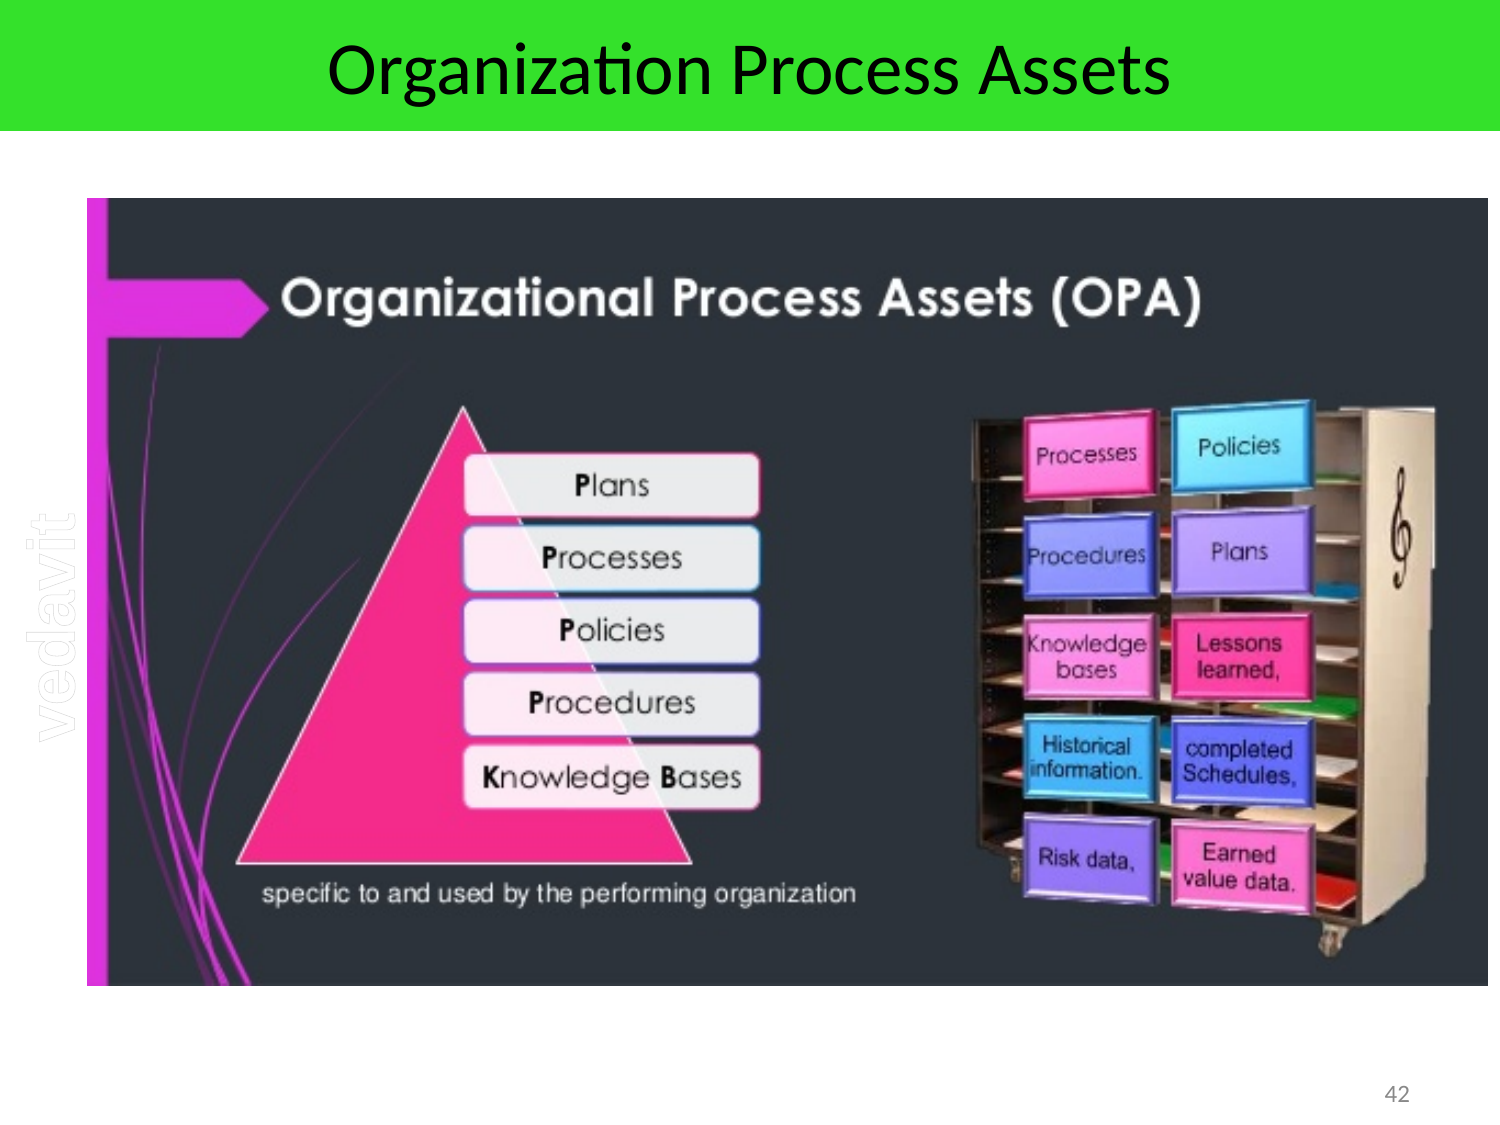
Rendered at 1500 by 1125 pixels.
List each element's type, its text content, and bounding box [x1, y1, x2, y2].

slide_number 42 [1074, 1062, 1425, 1123]
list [87, 198, 1488, 987]
title Organization Process Assets [0, 0, 1500, 131]
